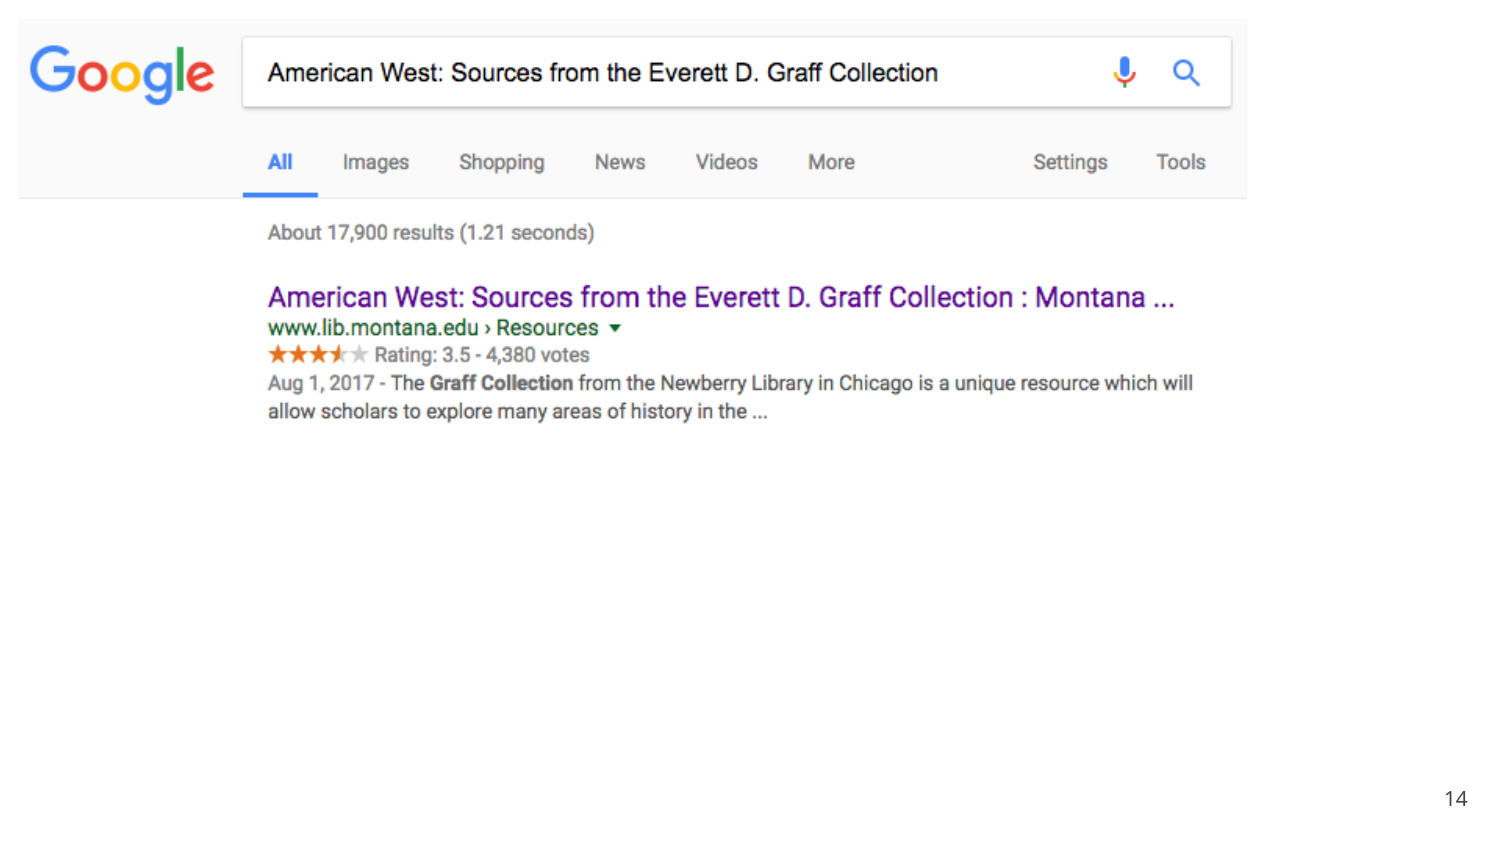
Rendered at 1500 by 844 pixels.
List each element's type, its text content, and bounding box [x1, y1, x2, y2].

picture [18, 19, 1247, 450]
slide_number ‹#› [1392, 767, 1483, 833]
